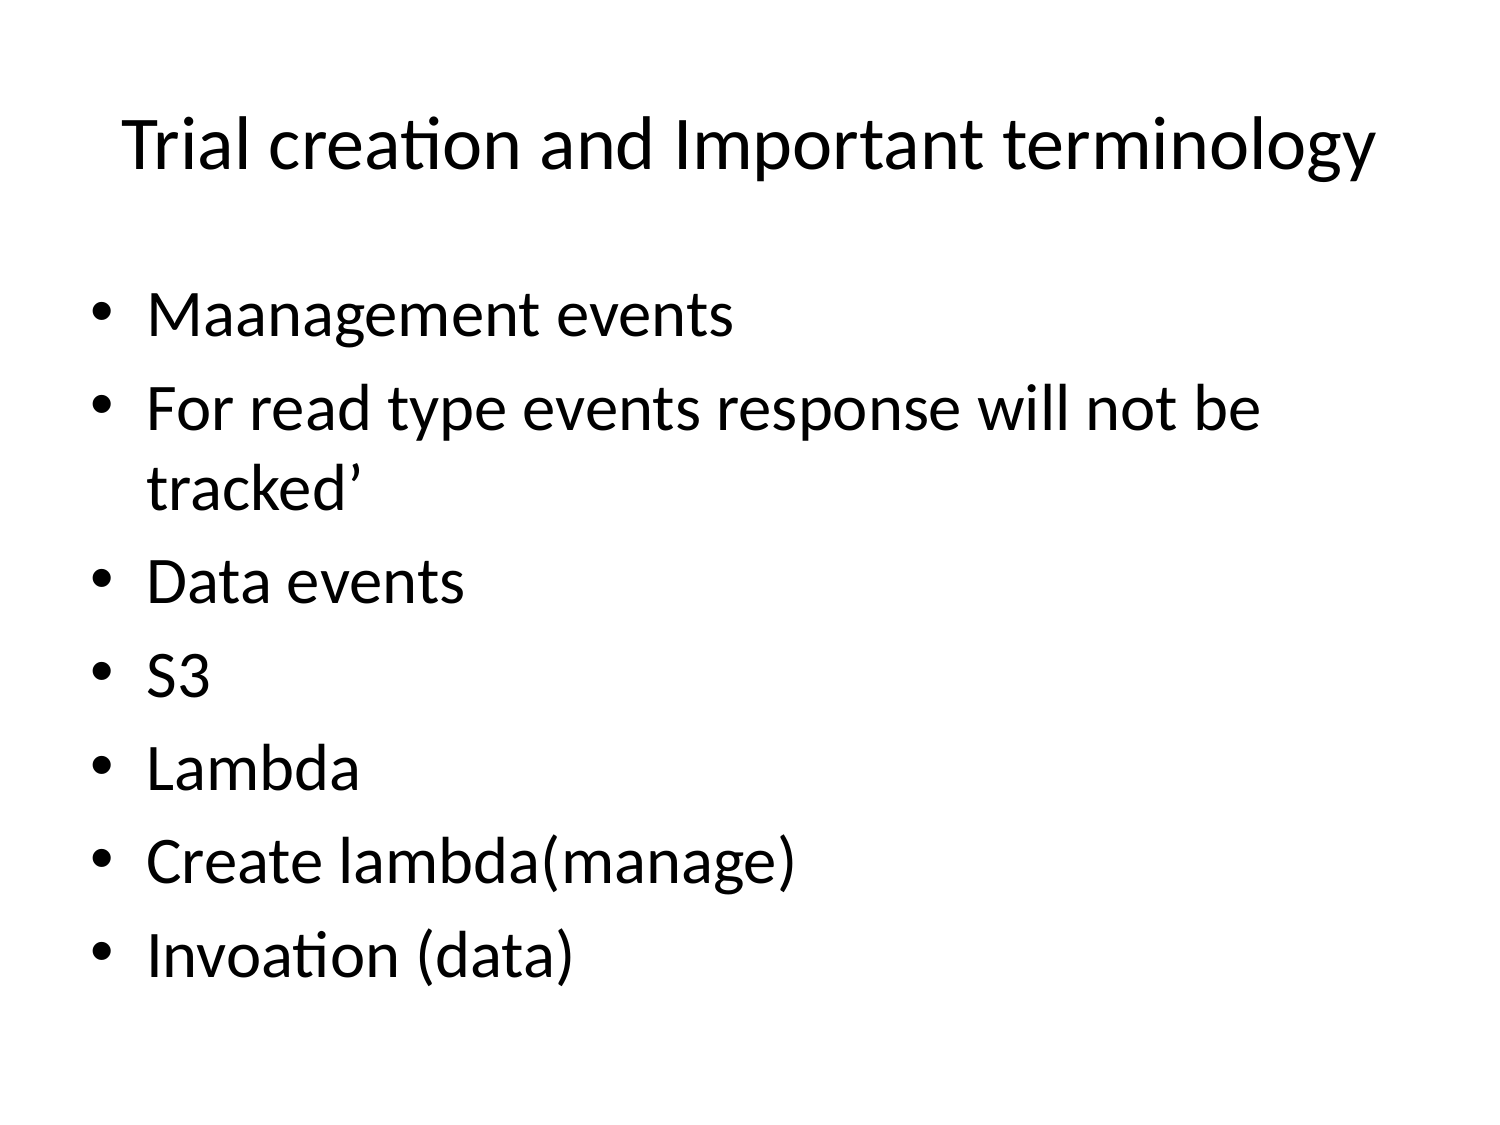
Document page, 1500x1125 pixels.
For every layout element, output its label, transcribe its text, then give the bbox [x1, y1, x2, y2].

list Maanagement events For read type events response will not be tracked’ Data events S3 Lambda Create lambda(manage) Invoation (data) [75, 262, 1425, 1005]
title Trial creation and Important terminology [75, 45, 1425, 233]
